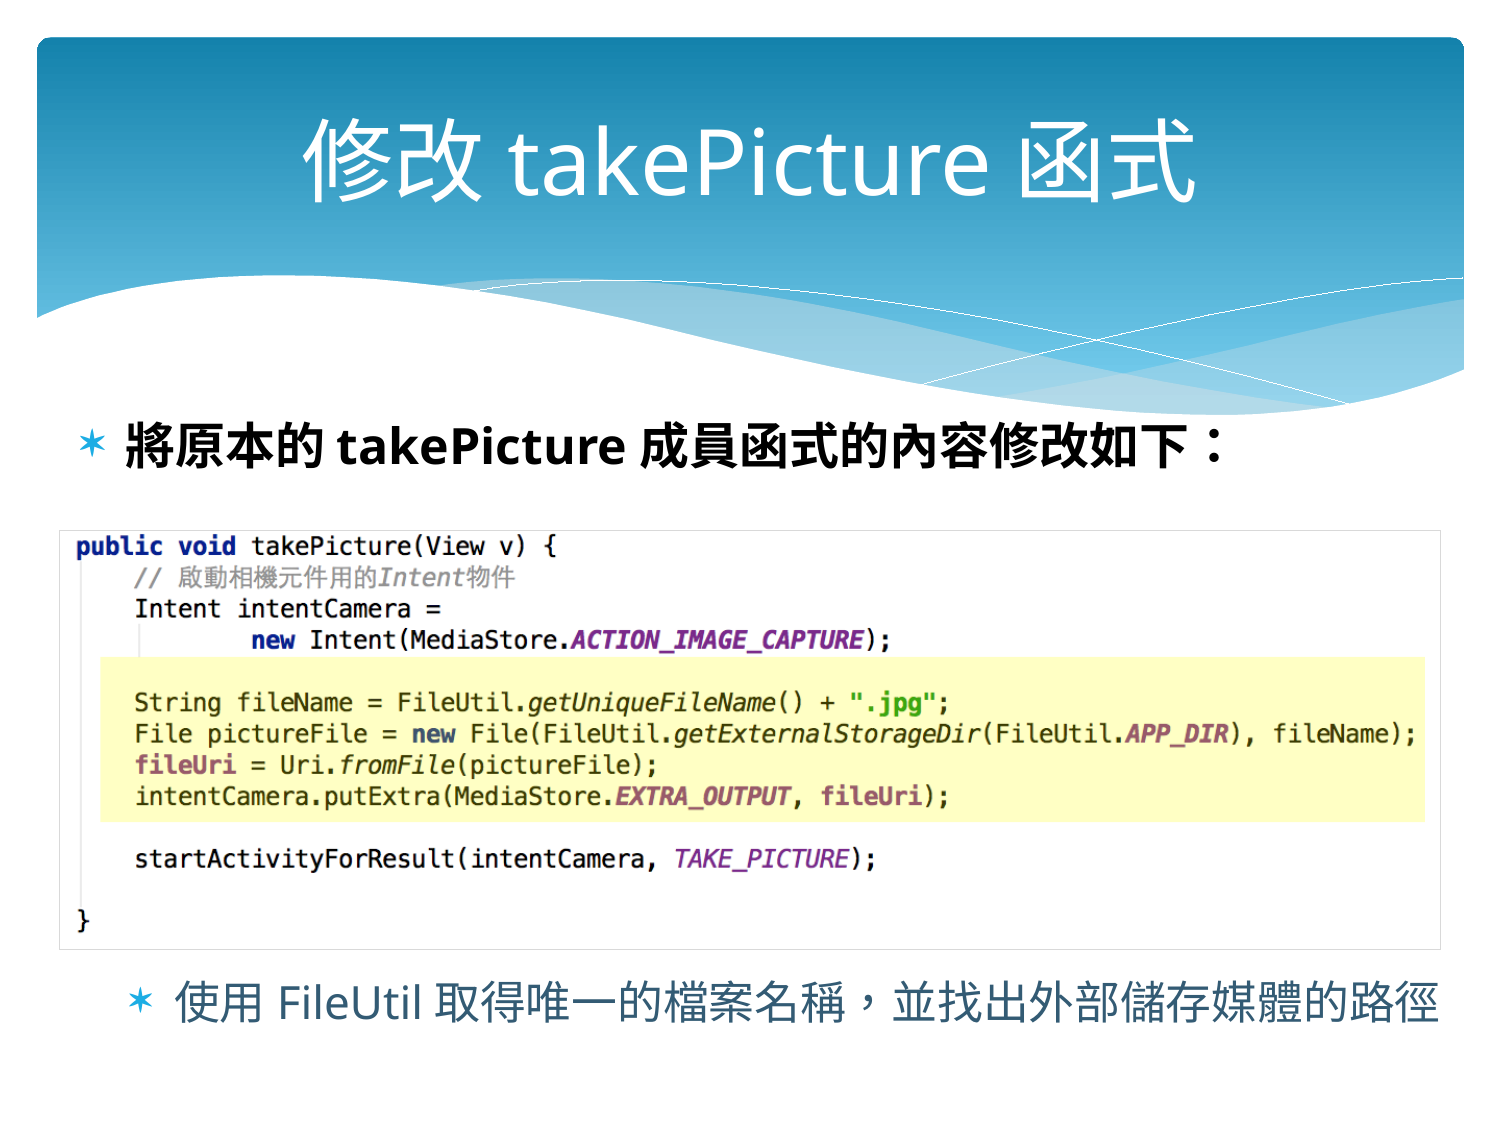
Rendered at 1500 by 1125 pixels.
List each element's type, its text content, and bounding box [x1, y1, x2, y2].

list 將原本的takePicture成員函式的內容修改如下： 使用FileUtil取得唯一的檔案名稱，並找出外部儲存媒體的路徑 [64, 407, 1463, 1094]
picture [59, 530, 1441, 950]
title 修改takePicture函式 [75, 55, 1425, 261]
